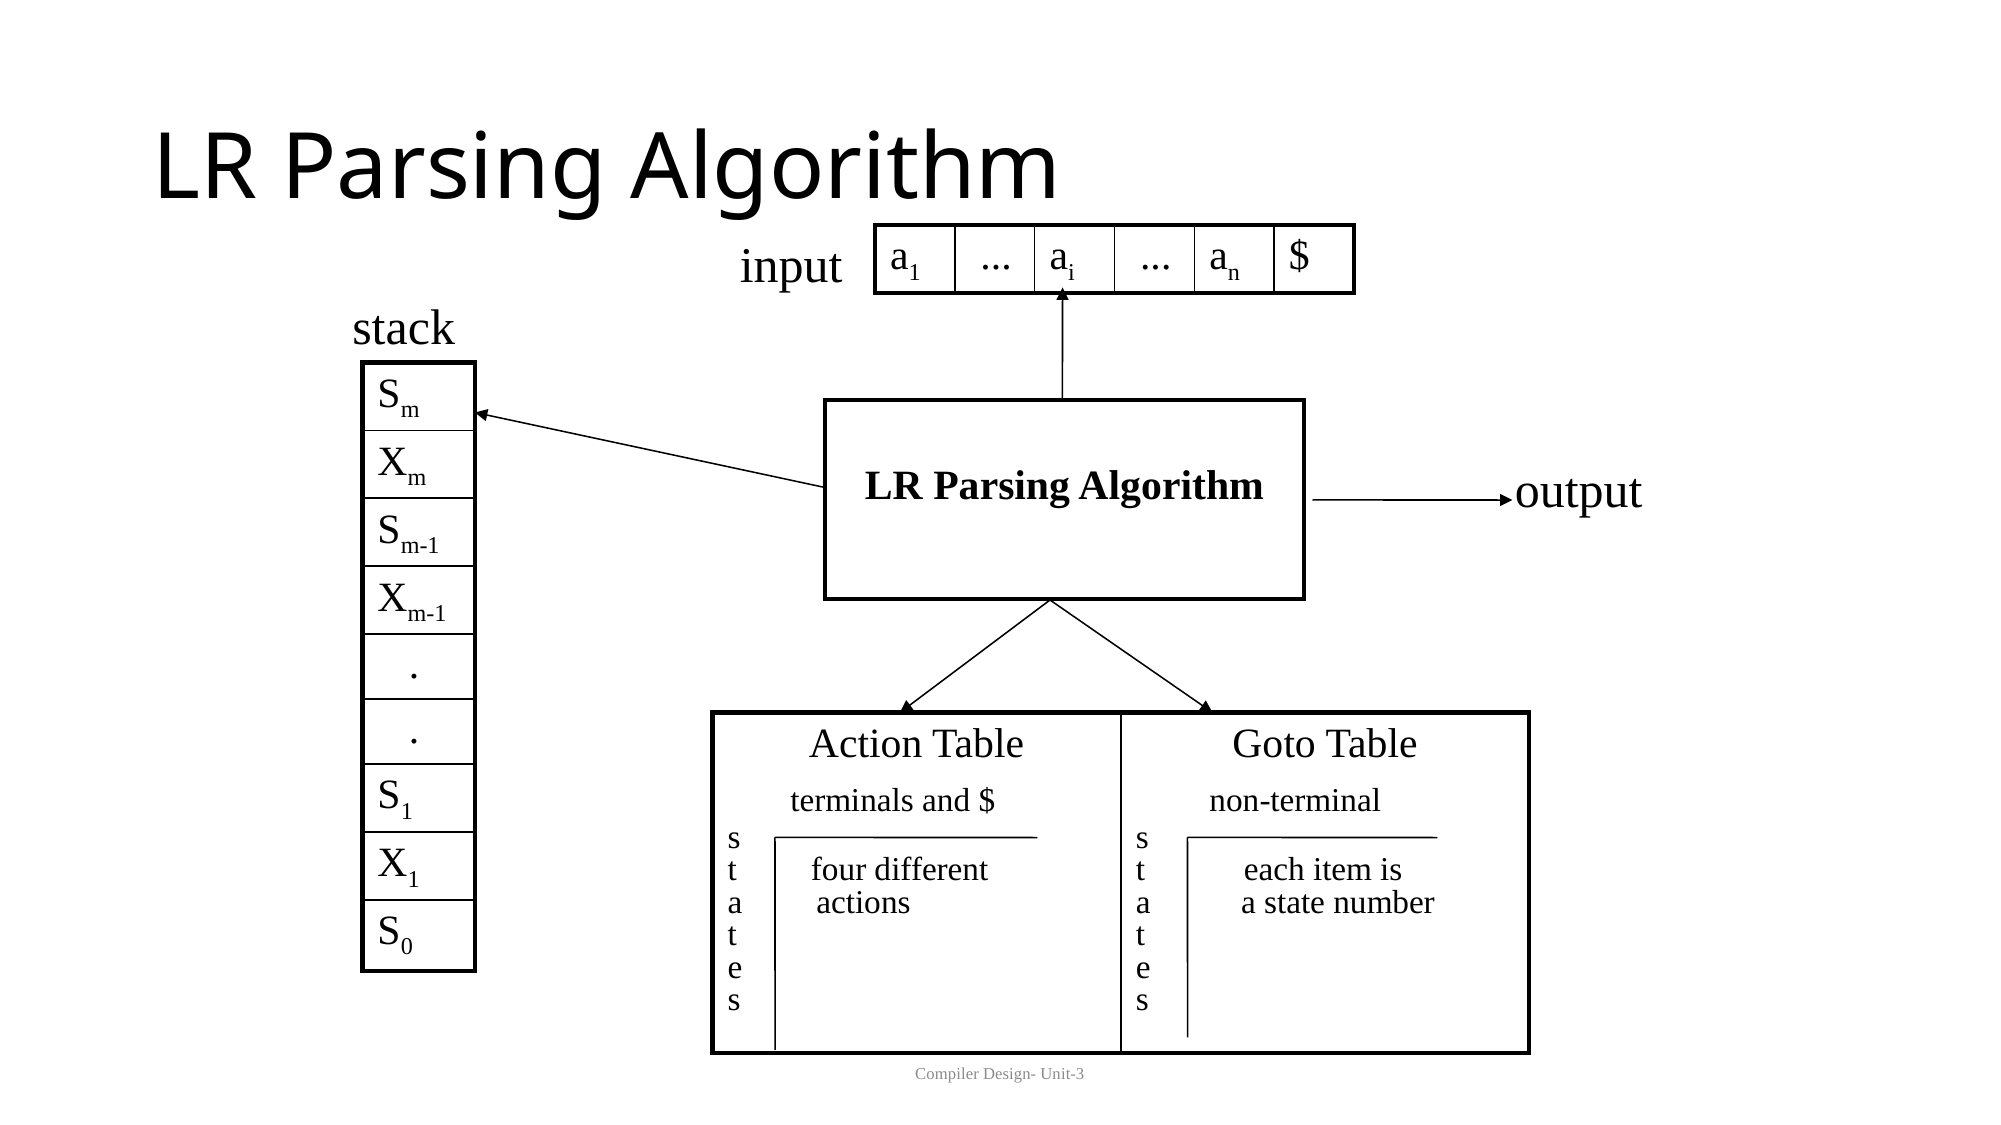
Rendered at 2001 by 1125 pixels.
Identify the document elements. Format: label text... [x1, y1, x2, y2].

table_header an [1195, 227, 1273, 291]
text_box [1049, 599, 1213, 713]
table_header ... [956, 227, 1034, 291]
text_box input [724, 224, 858, 300]
table_cell S1 [365, 765, 473, 831]
table_cell . [365, 700, 473, 763]
text_box [474, 409, 826, 488]
table_cell Sm-1 [365, 499, 473, 565]
title LR Parsing Algorithm [137, 59, 1863, 278]
table_header ... [1115, 227, 1194, 291]
table_header a1 [877, 227, 954, 291]
text_box [1312, 493, 1513, 507]
text_box output [1500, 449, 1658, 525]
table_header Goto Table non-terminal s t each item is a a state number t e s [1122, 715, 1527, 1051]
text_box [1056, 287, 1069, 400]
text_box [900, 599, 1050, 713]
footer Compiler Design- Unit-3 [662, 1042, 1338, 1103]
table_header Sm [365, 365, 473, 430]
table_header LR Parsing Algorithm [827, 402, 1302, 597]
table_cell Xm [365, 431, 473, 497]
table_cell X1 [365, 833, 473, 899]
table_header Action Table terminals and $ s t four different a actions t e s [715, 715, 1120, 1051]
table_cell S0 [365, 901, 473, 969]
table_cell . [365, 635, 473, 698]
table_header ai [1035, 227, 1114, 291]
table_cell Xm-1 [365, 567, 473, 633]
table_header $ [1275, 227, 1352, 291]
text_box stack [337, 287, 471, 363]
